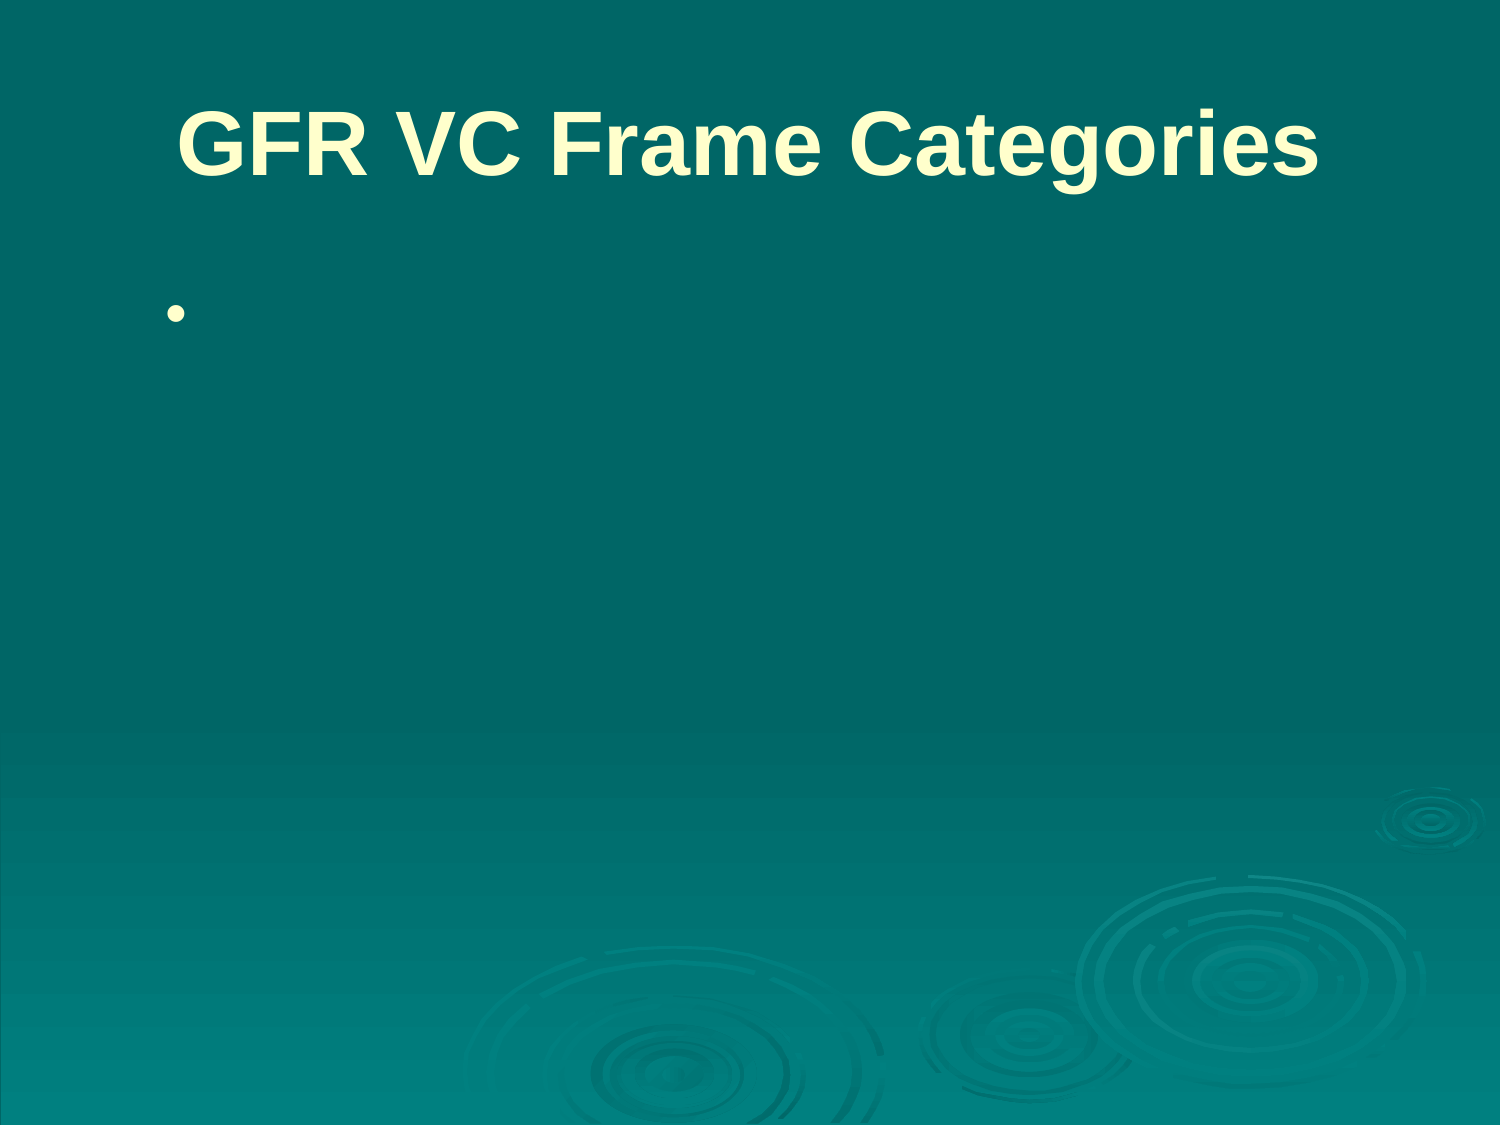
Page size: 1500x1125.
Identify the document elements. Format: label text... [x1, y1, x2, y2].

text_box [62, 224, 1438, 1076]
title GFR VC Frame Categories [74, 45, 1426, 223]
